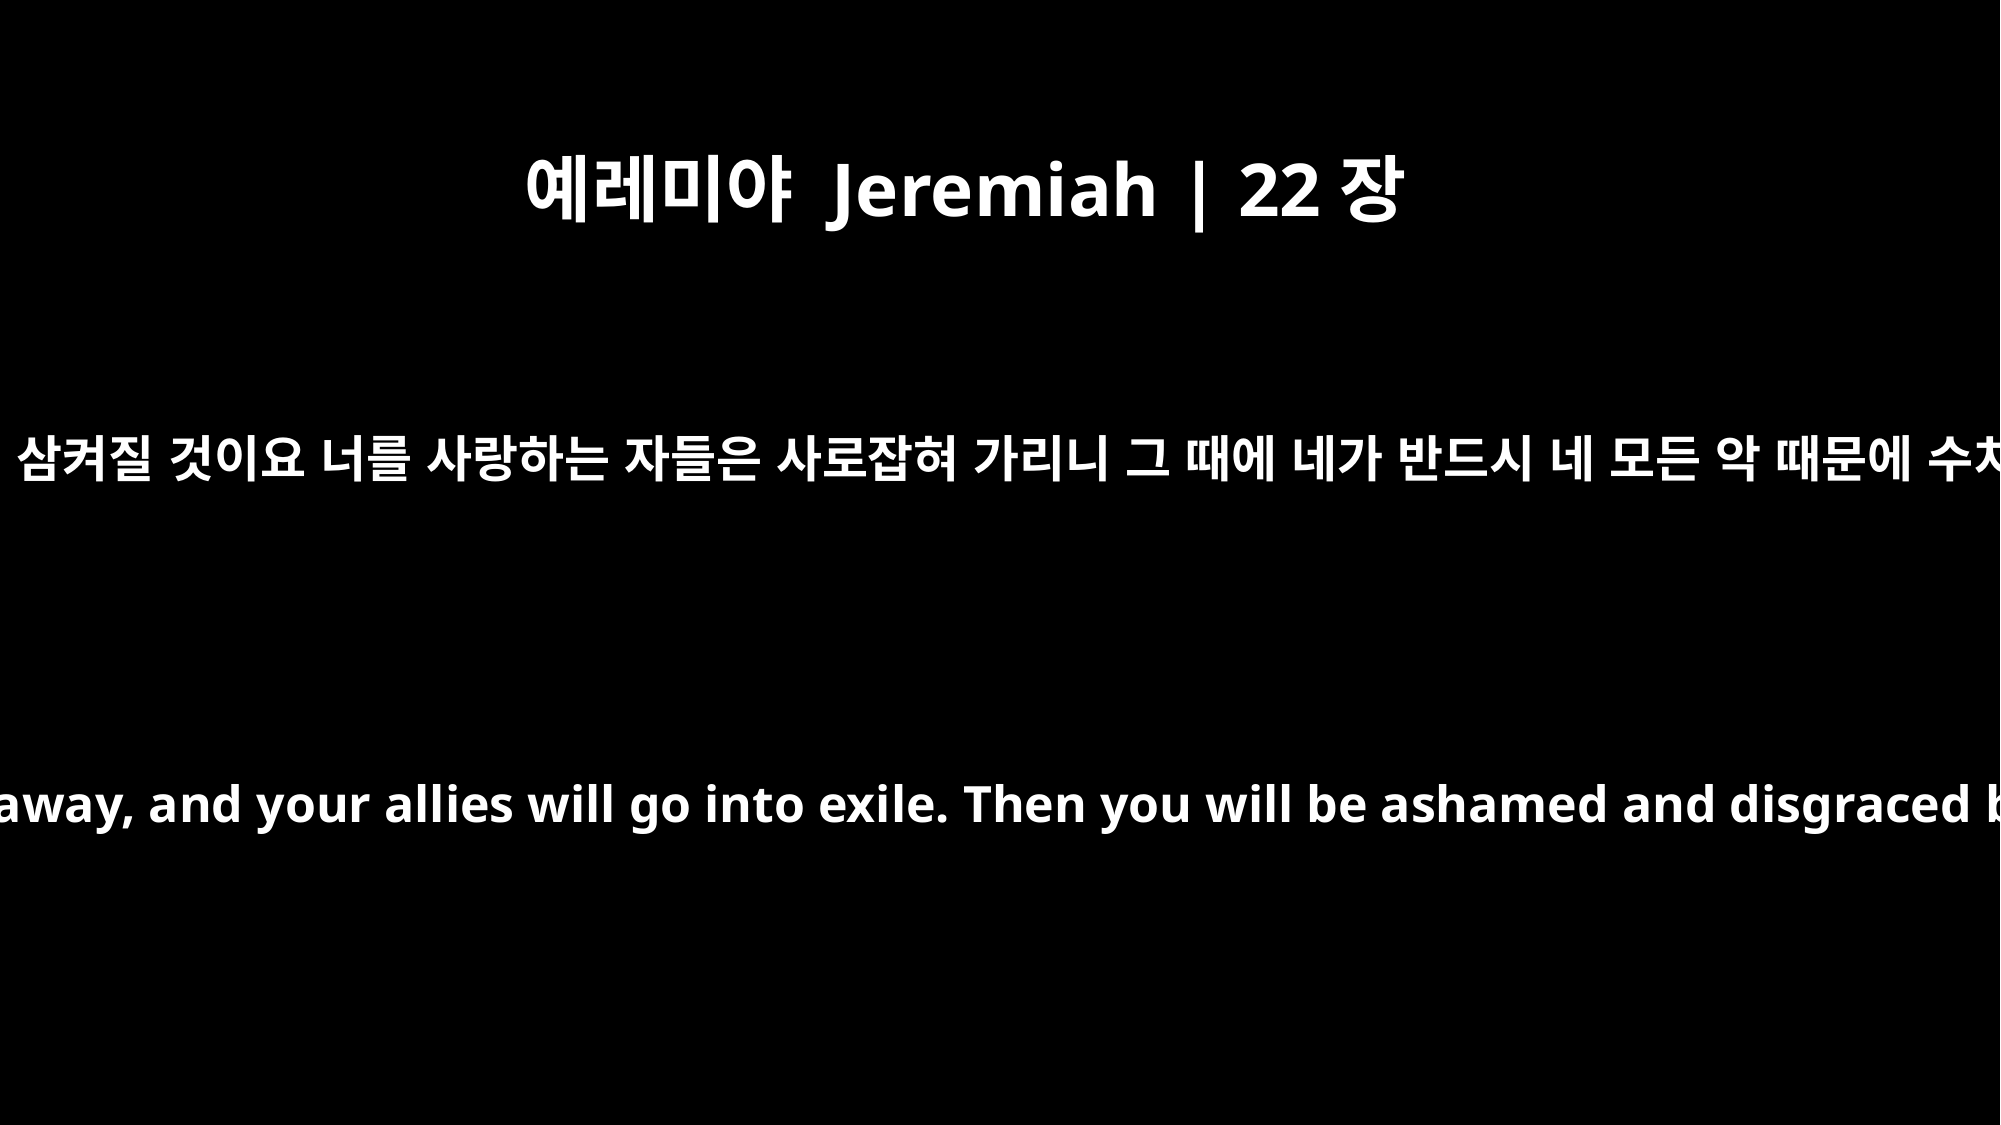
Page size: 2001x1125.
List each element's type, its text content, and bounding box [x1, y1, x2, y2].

text_box 22 네 목자들은 다 바람에 삼켜질 것이요 너를 사랑하는 자들은 사로잡혀 가리니 그 때에 네가 반드시 네 모든 악 때문에 수치와 욕을 당하리라 [0, 359, 2000, 495]
text_box The wind will drive all your shepherds away, and your allies will go into exile. Then you will be ashamed and disgraced because of all your wickedness. [0, 764, 2000, 840]
text_box 예레미야 Jeremiah | 22장 [510, 136, 1422, 239]
